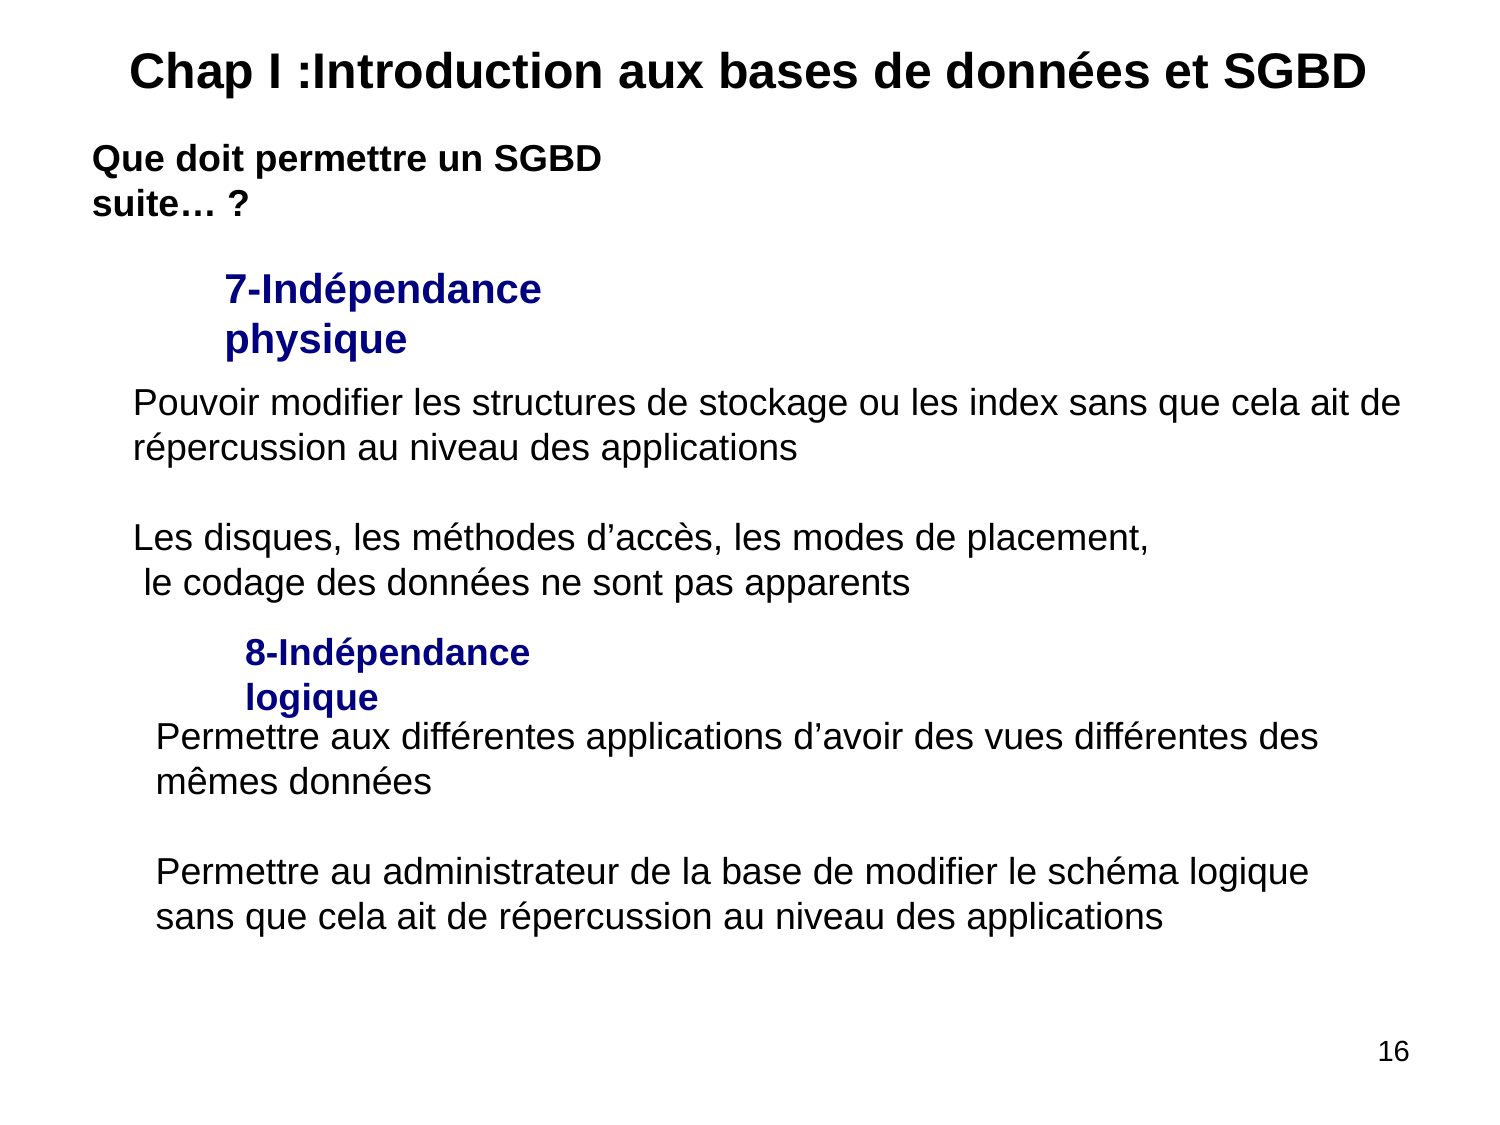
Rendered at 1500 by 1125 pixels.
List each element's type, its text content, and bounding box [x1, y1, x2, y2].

text_box Pouvoir modifier les structures de stockage ou les index sans que cela ait de répercussion au niveau des applications Les disques, les méthodes d’accès, les modes de placement, le codage des données ne sont pas apparents [117, 370, 1430, 633]
text_box Que doit permettre un SGBD suite… ? [76, 126, 787, 232]
text_box Permettre aux différentes applications d’avoir des vues différentes des mêmes données Permettre au administrateur de la base de modifier le schéma logique sans que cela ait de répercussion au niveau des applications [140, 704, 1383, 945]
text_box Chap I :Introduction aux bases de données et SGBD [112, 31, 1400, 106]
text_box ‹#› [1074, 1024, 1425, 1103]
text_box 7-Indépendance physique [209, 253, 752, 369]
text_box 8-Indépendance logique [230, 620, 690, 726]
